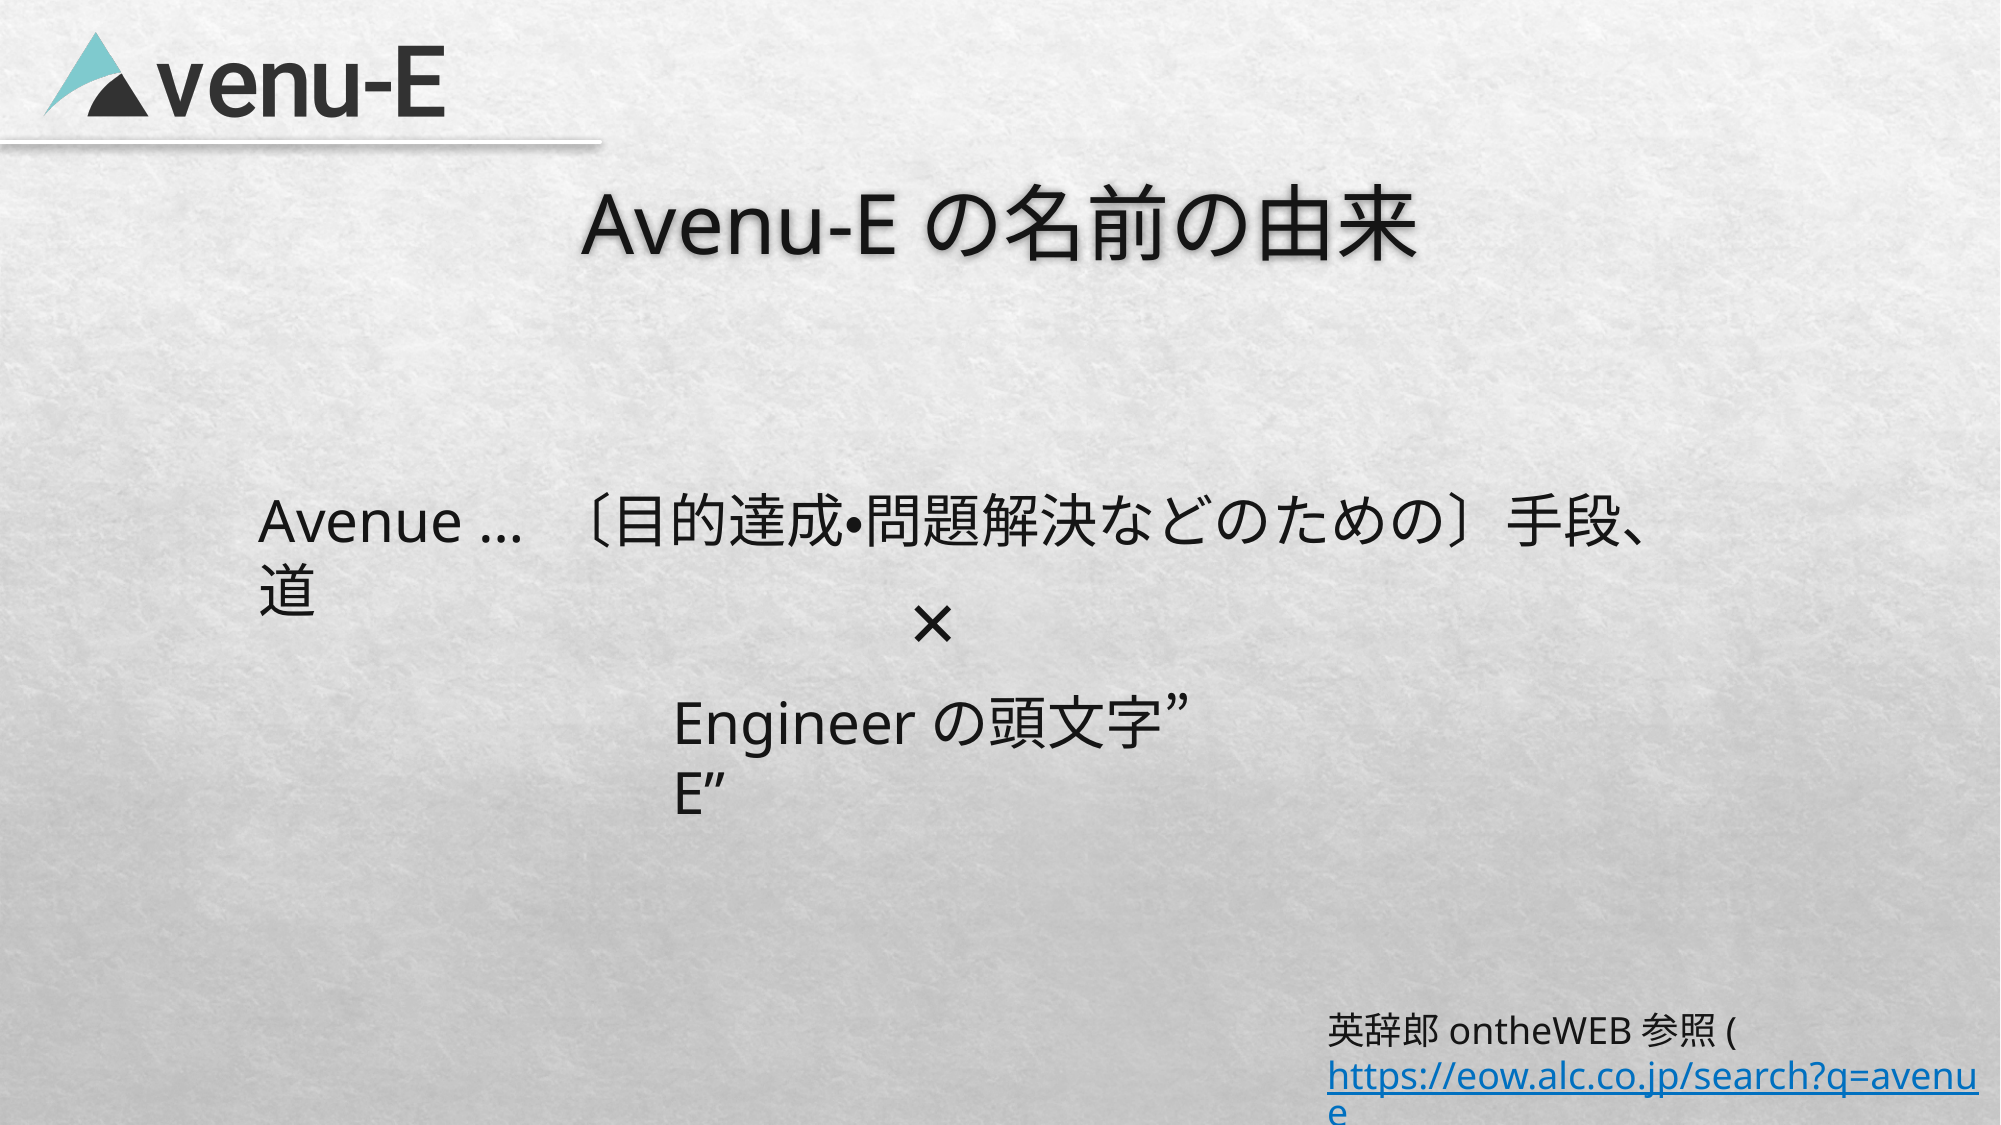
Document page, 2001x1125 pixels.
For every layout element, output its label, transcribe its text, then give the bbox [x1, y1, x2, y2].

text_box Avenue … 〔目的達成・問題解決などのための〕手段、道 [244, 476, 1655, 632]
text_box × [894, 562, 1005, 678]
text_box Avenu-Eの名前の由来 [151, 141, 1850, 301]
picture [43, 7, 445, 141]
text_box Engineerの頭文字”E” [657, 678, 1242, 834]
text_box 英辞郎ontheWEB参照(https://eow.alc.co.jp/search?q=avenue) [1312, 999, 1998, 1125]
